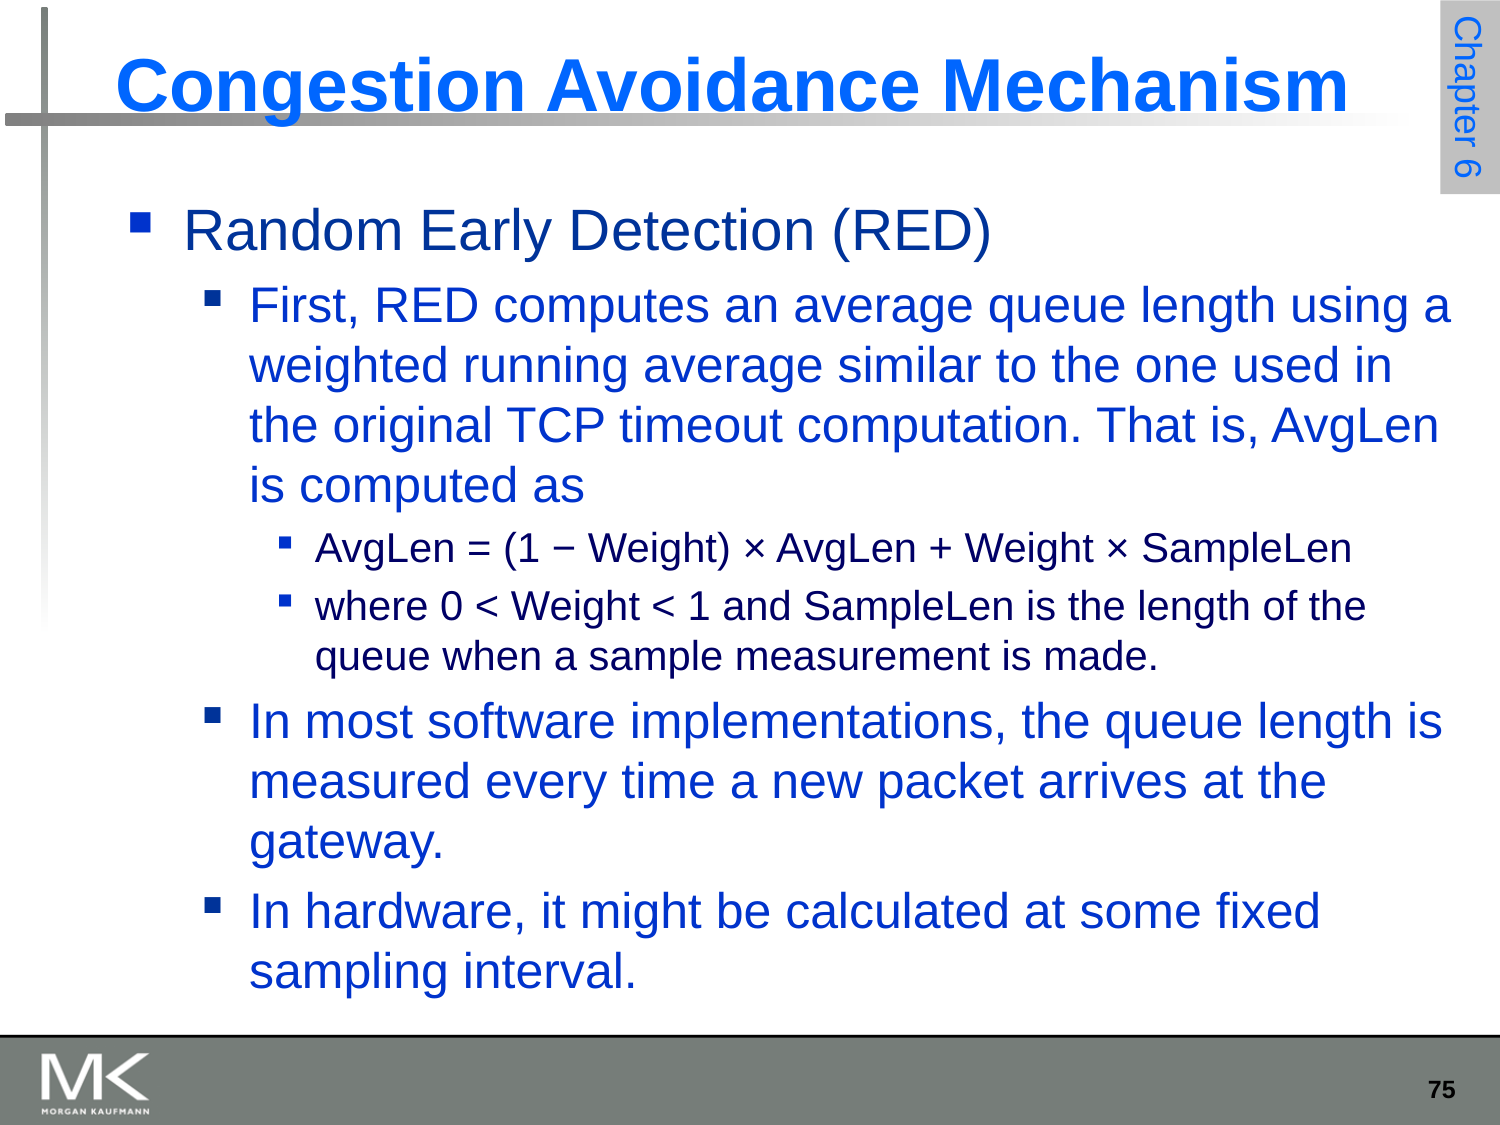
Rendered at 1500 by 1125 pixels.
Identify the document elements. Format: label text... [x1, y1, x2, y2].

picture [29, 1046, 160, 1123]
title Congestion Avoidance Mechanism [100, 28, 1459, 135]
list Random Early Detection (RED) First, RED computes an average queue length using a weighted running average similar to the one used in the original TCP timeout computation. That is, AvgLen is computed as AvgLen = (1 − Weight) × AvgLen + Weight × SampleLen where 0 < Weight < 1 and SampleLen is the length of the queue when a sample measurement is made. In most software implementations, the queue length is measured every time a new packet arrives at the gateway. In hardware, it might be calculated at some fixed sampling interval. [112, 184, 1469, 1024]
